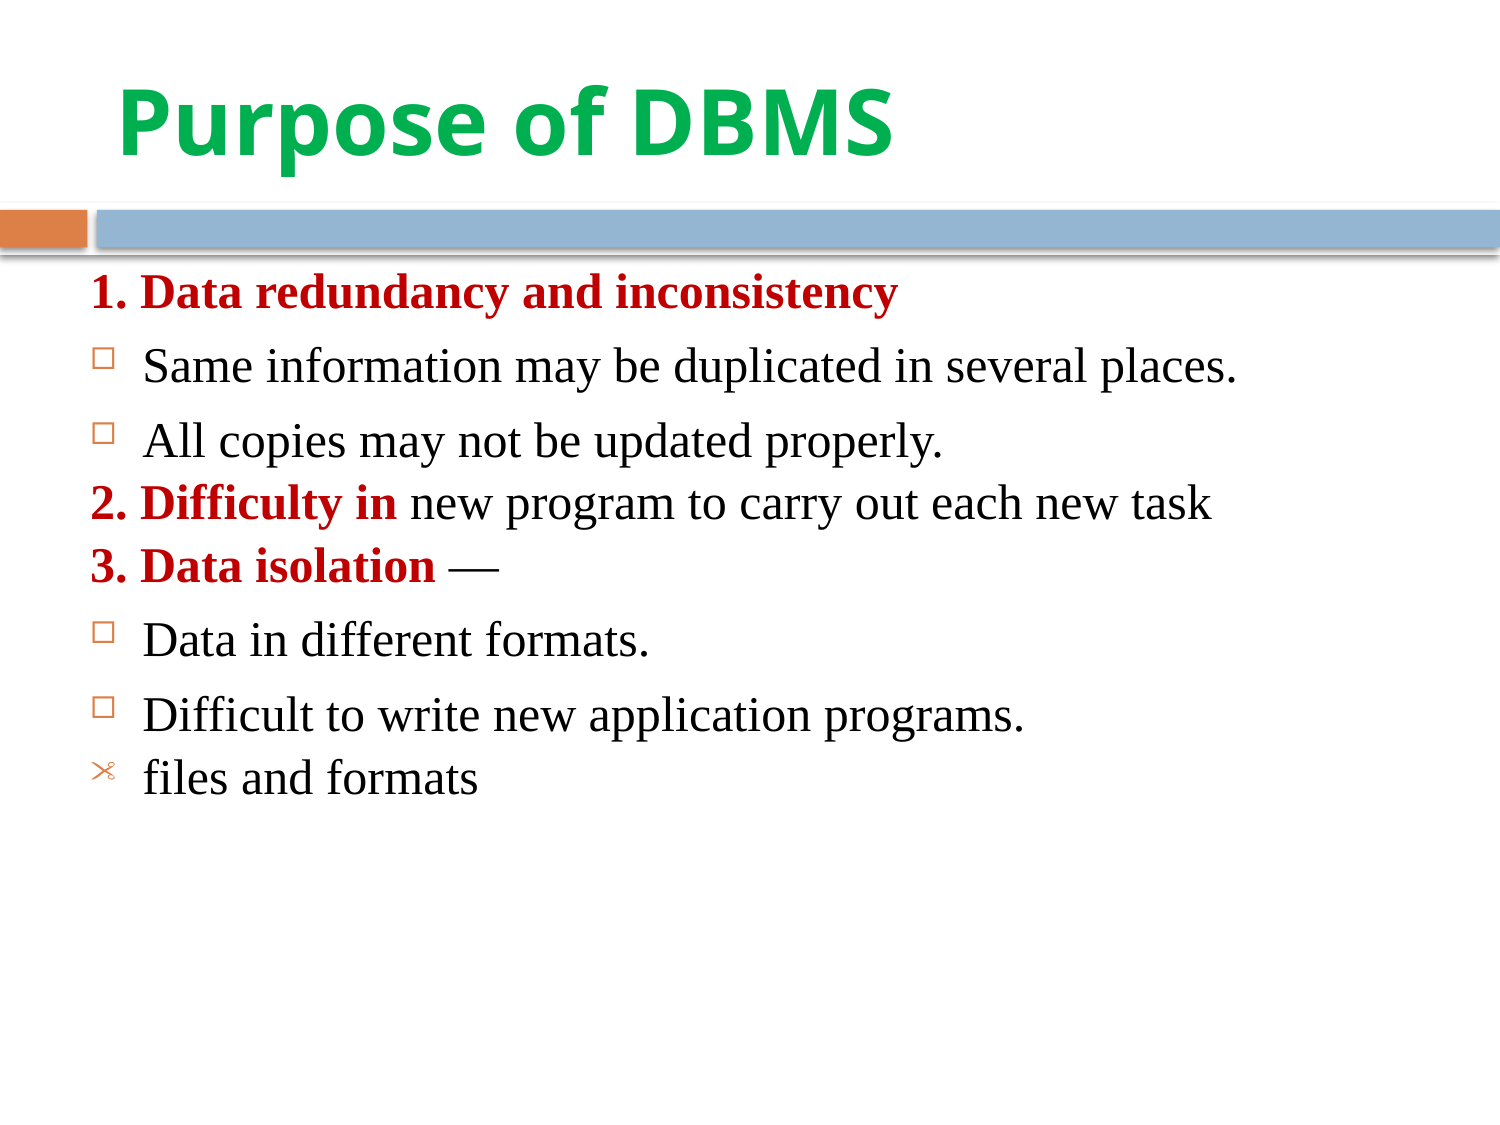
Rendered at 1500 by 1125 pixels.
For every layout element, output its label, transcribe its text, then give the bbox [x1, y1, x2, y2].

title Purpose of DBMS [100, 37, 1439, 201]
list 1. Data redundancy and inconsistency Same information may be duplicated in several places. All copies may not be updated properly. 2. Difficulty in new program to carry out each new task 3. Data isolation — Data in different formats. Difficult to write new application programs. files and formats [74, 262, 1426, 1051]
